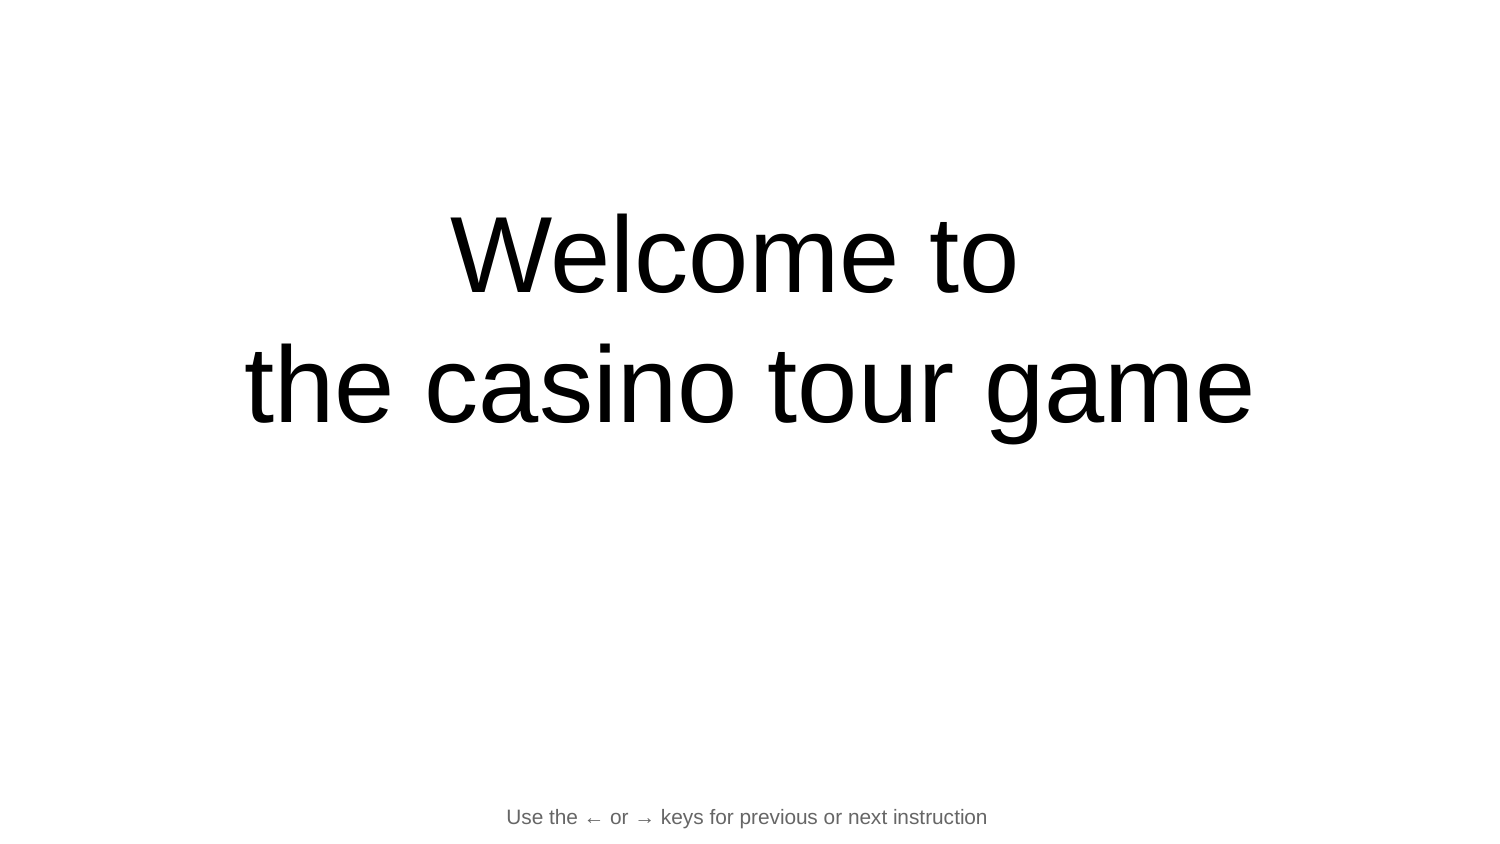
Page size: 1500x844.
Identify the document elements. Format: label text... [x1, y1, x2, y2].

text_box Use the ← or → keys for previous or next instruction [395, 786, 1105, 844]
title Welcome to the casino tour game [51, 122, 1449, 459]
